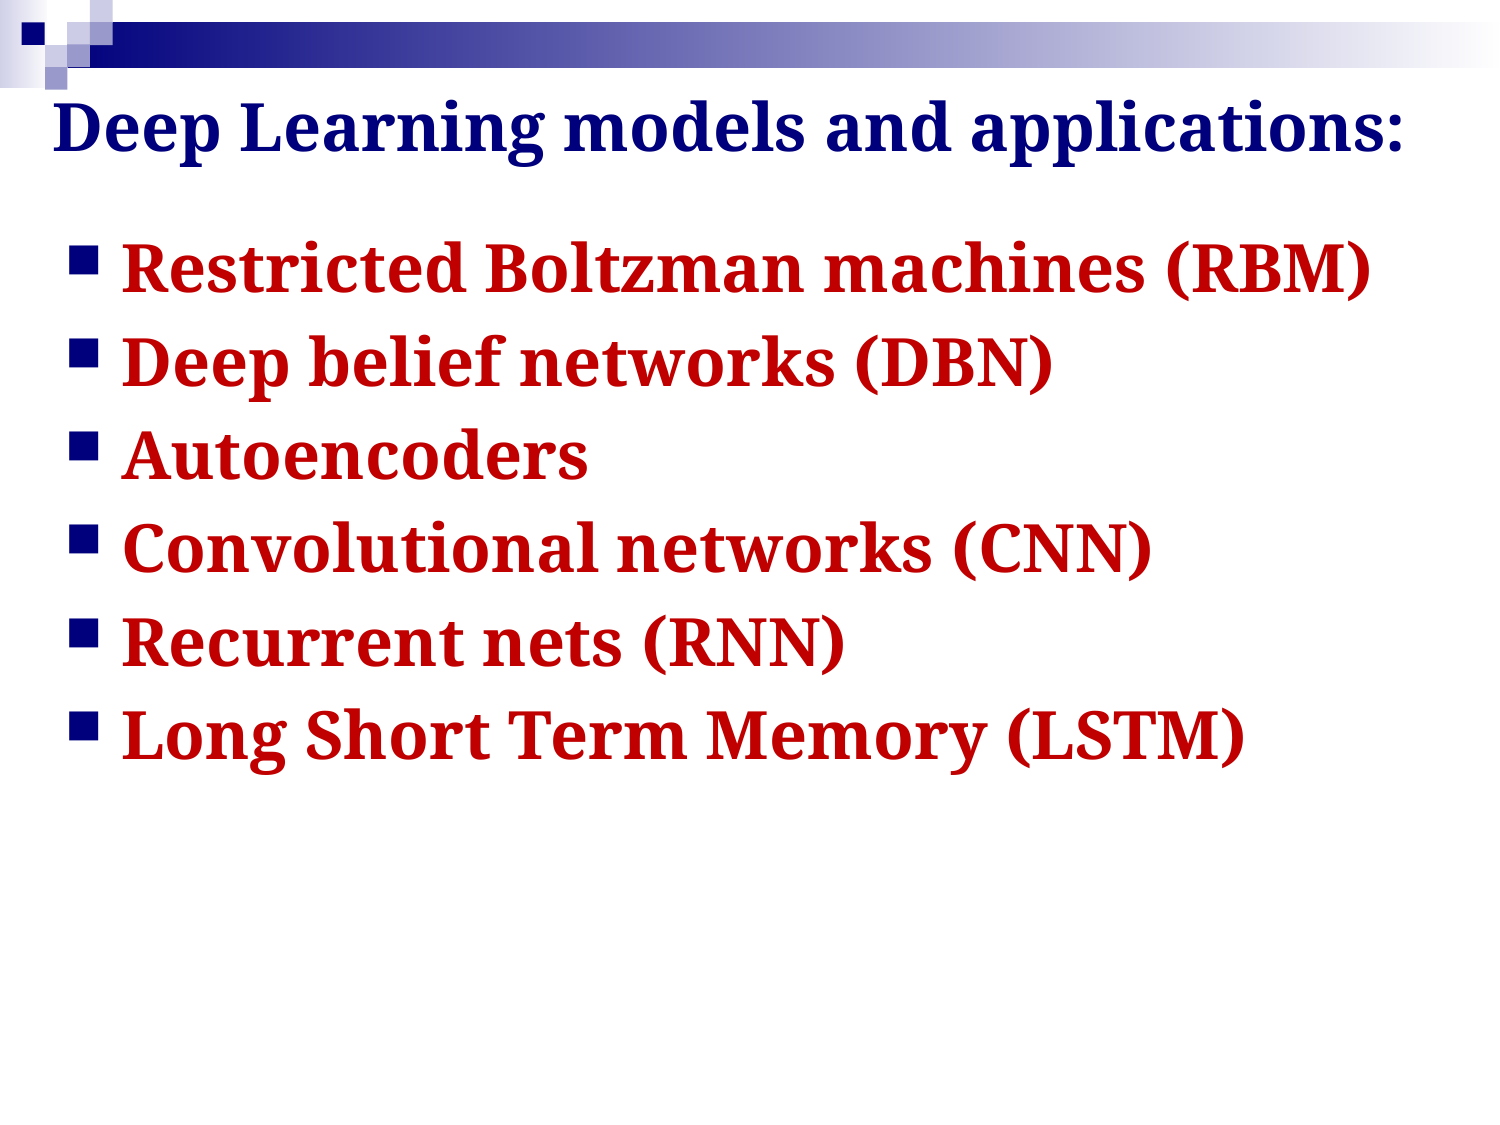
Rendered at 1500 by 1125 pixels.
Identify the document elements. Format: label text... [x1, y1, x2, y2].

title Deep Learning models and applications: [37, 62, 1463, 188]
list Restricted Boltzman machines (RBM) Deep belief networks (DBN) Autoencoders Convolutional networks (CNN) Recurrent nets (RNN) Long Short Term Memory (LSTM) [50, 218, 1463, 1025]
